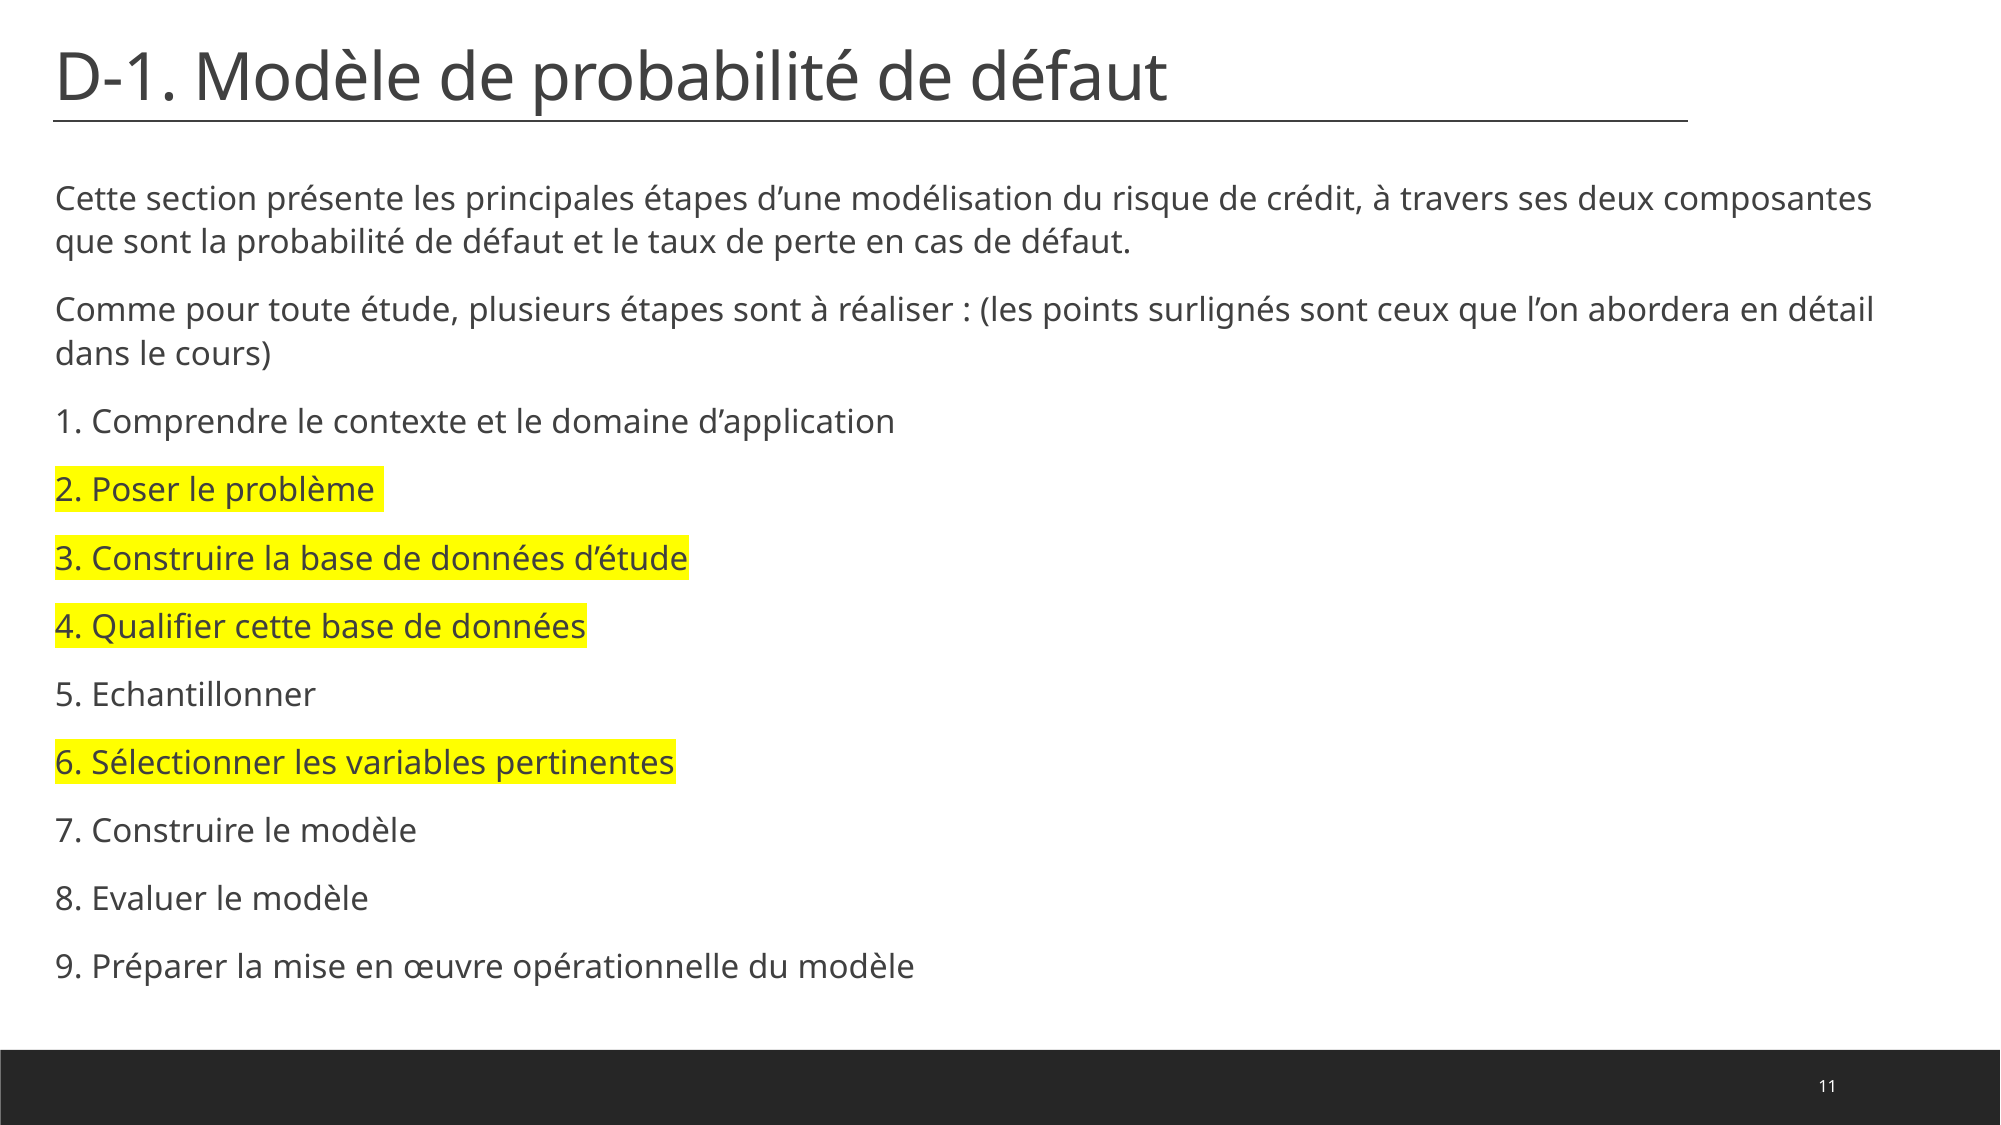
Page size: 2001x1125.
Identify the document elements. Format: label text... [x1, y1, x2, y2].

slide_number 11 [1803, 1057, 1932, 1118]
list Cette section présente les principales étapes d’une modélisation du risque de crédit, à travers ses deux composantes que sont la probabilité de défaut et le taux de perte en cas de défaut. Comme pour toute étude, plusieurs étapes sont à réaliser : (les points surlignés sont ceux que l’on abordera en détail dans le cours) 1. Comprendre le contexte et le domaine d’application 2. Poser le problème 3. Construire la base de données d’étude 4. Qualifier cette base de données 5. Echantillonner 6. Sélectionner les variables pertinentes 7. Construire le modèle 8. Evaluer le modèle 9. Préparer la mise en œuvre opérationnelle du modèle [40, 165, 1932, 1001]
title D-1. Modèle de probabilité de défaut [40, 7, 1650, 123]
